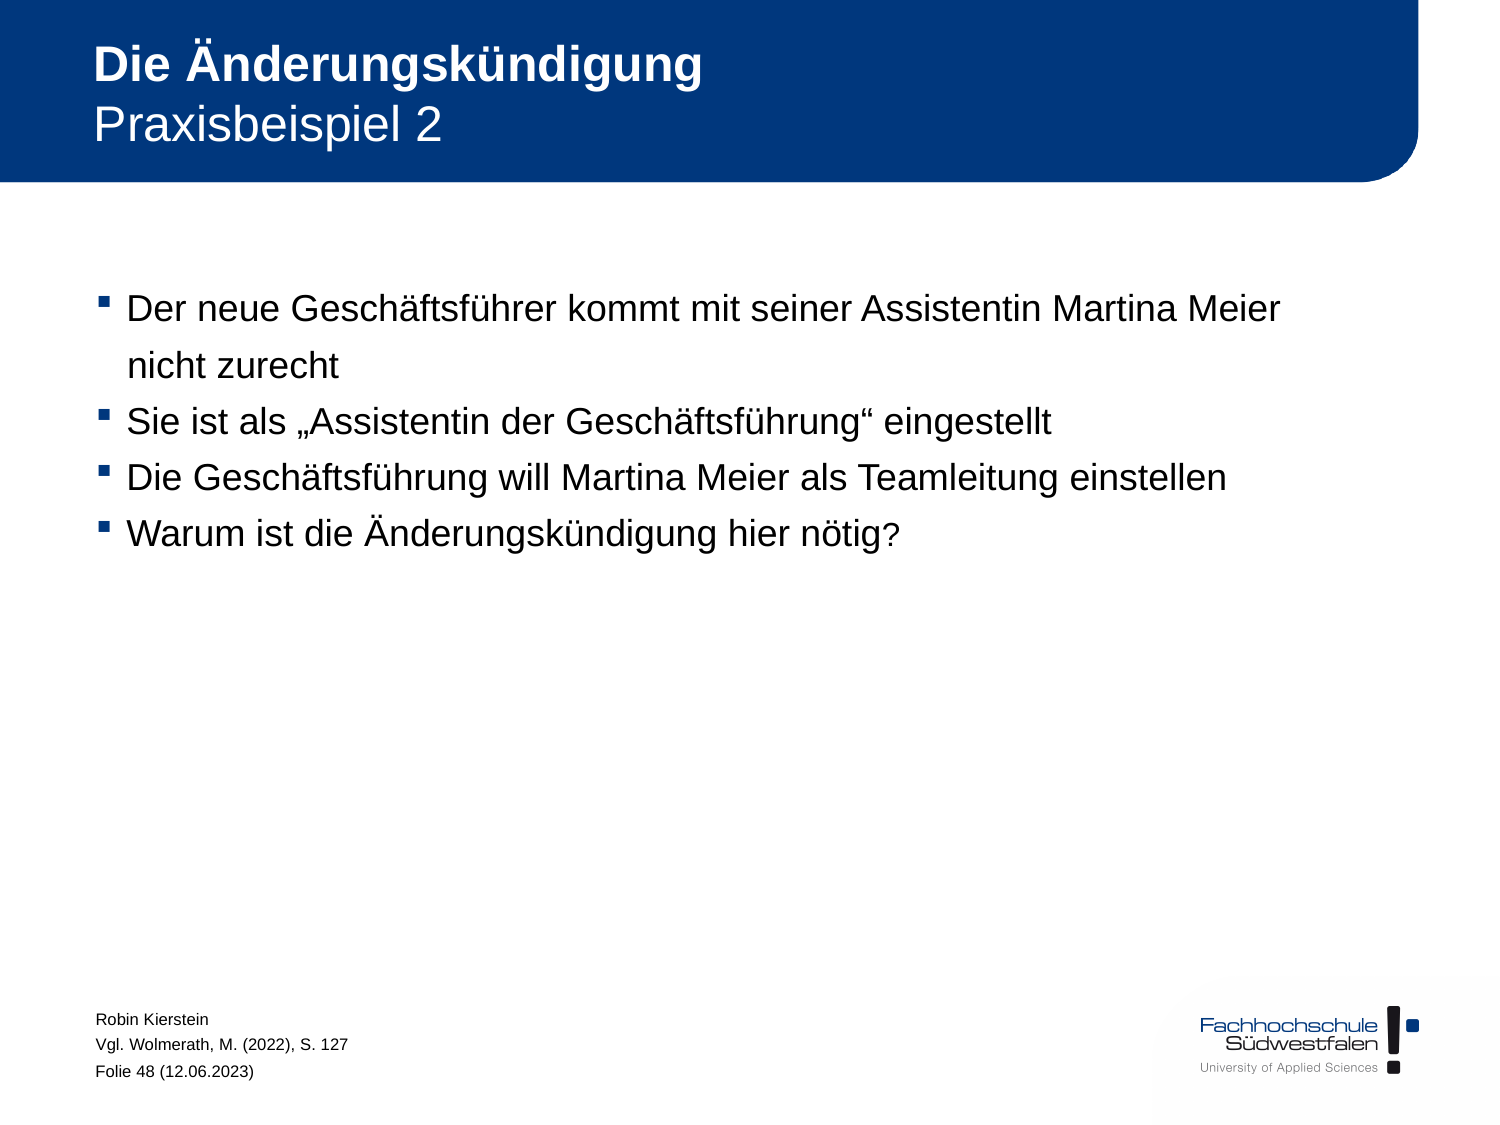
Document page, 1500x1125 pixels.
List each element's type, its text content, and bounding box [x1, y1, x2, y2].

picture [0, 0, 1419, 183]
picture [1152, 976, 1500, 1125]
list Robin Kierstein Vgl. Wolmerath, M. (2022), S. 127 [95, 1029, 1182, 1054]
title Die Änderungskündigung Praxisbeispiel 2 [94, 31, 1419, 91]
list Der neue Geschäftsführer kommt mit seiner Assistentin Martina Meier nicht zurecht Sie ist als „Assistentin der Geschäftsführung“ eingestellt Die Geschäftsführung will Martina Meier als Teamleitung einstellen Warum ist die Änderungskündigung hier nötig? [95, 284, 1419, 1007]
